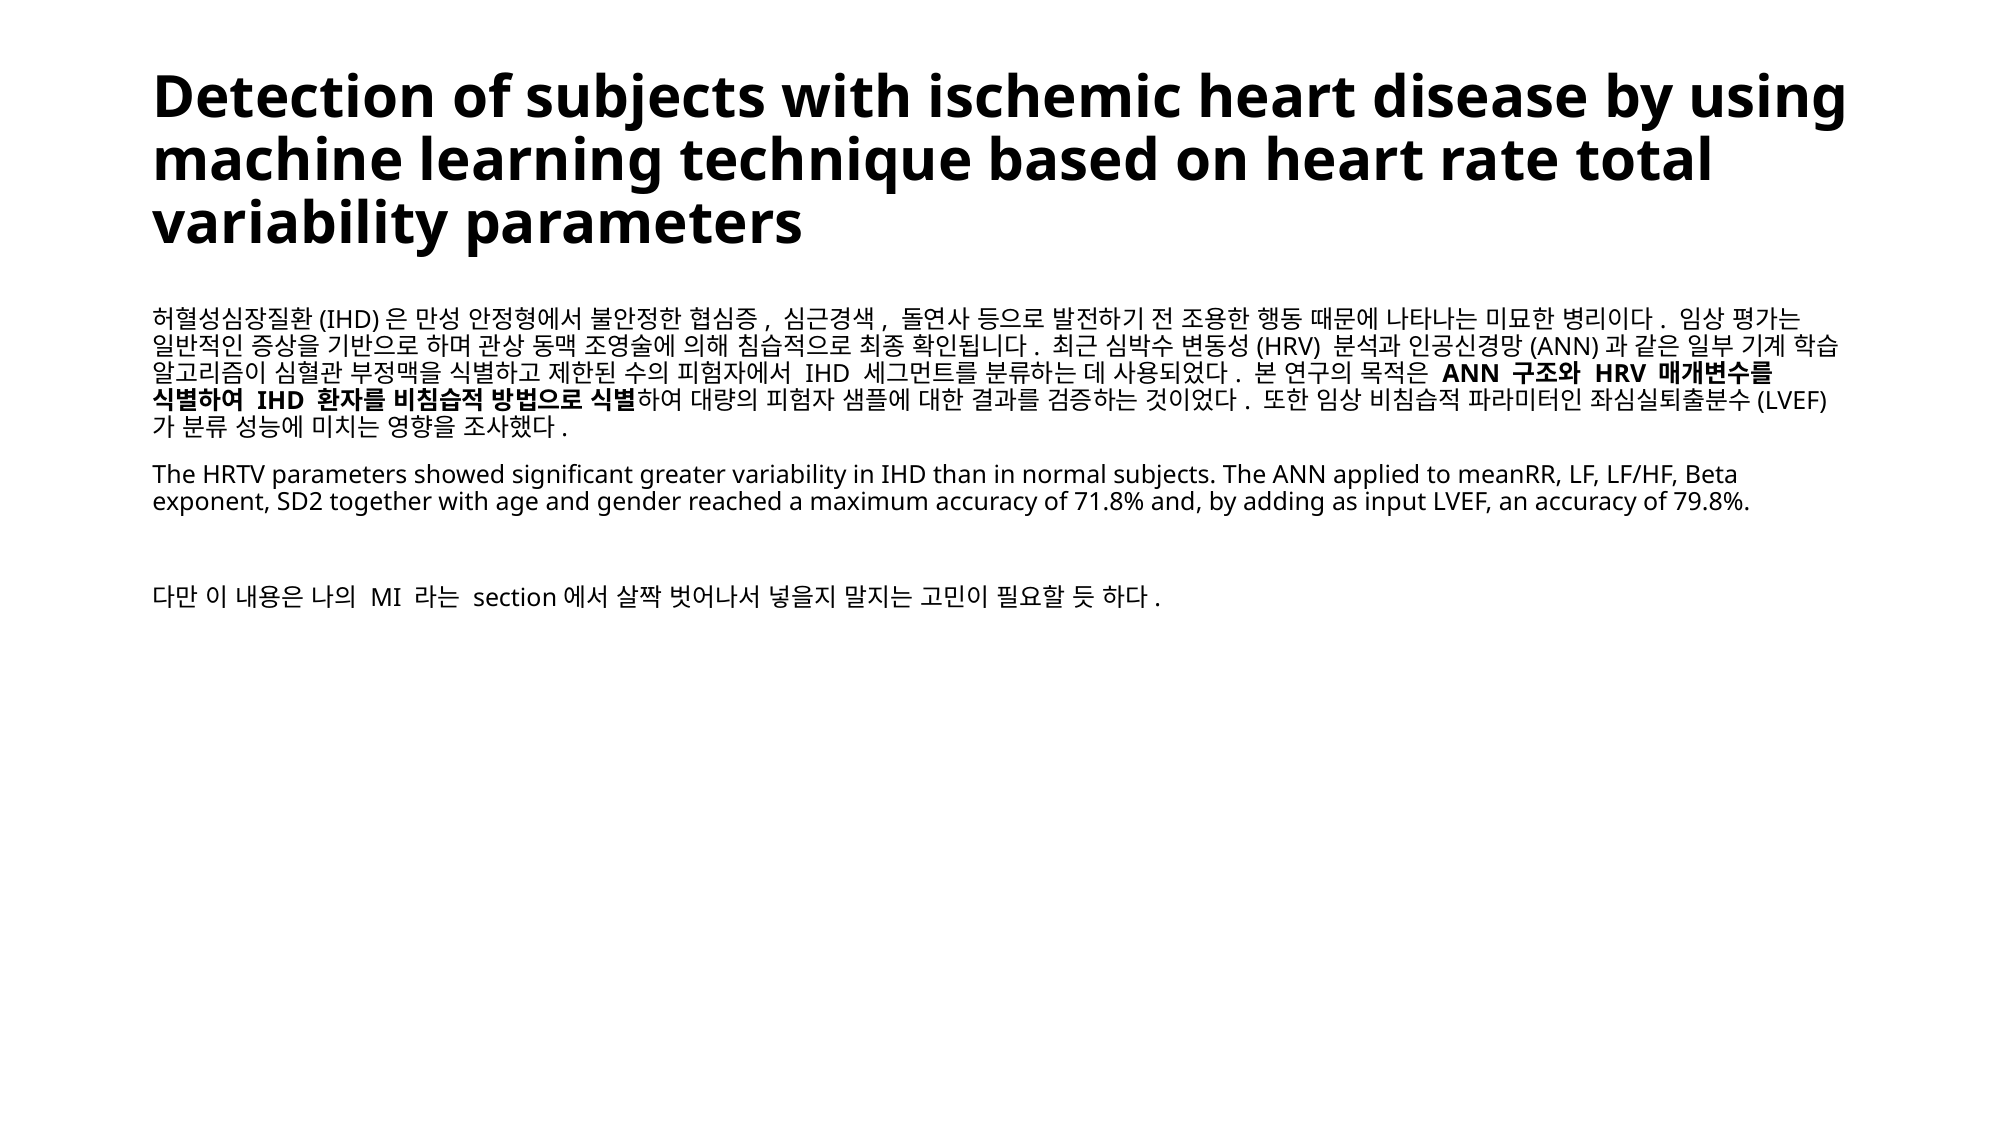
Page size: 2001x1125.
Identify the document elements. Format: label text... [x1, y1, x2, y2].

title Detection of subjects with ischemic heart disease by using machine learning technique based on heart rate total variability parameters [137, 59, 1885, 278]
list 허혈성심장질환(IHD)은 만성 안정형에서 불안정한 협심증, 심근경색, 돌연사 등으로 발전하기 전 조용한 행동 때문에 나타나는 미묘한 병리이다. 임상 평가는 일반적인 증상을 기반으로 하며 관상 동맥 조영술에 의해 침습적으로 최종 확인됩니다. 최근 심박수 변동성(HRV) 분석과 인공신경망(ANN)과 같은 일부 기계 학습 알고리즘이 심혈관 부정맥을 식별하고 제한된 수의 피험자에서 IHD 세그먼트를 분류하는 데 사용되었다. 본 연구의 목적은 ANN 구조와 HRV 매개변수를 식별하여 IHD 환자를 비침습적 방법으로 식별하여 대량의 피험자 샘플에 대한 결과를 검증하는 것이었다. 또한 임상 비침습적 파라미터인 좌심실퇴출분수(LVEF)가 분류 성능에 미치는 영향을 조사했다. The HRTV parameters showed significant greater variability in IHD than in normal subjects. The ANN applied to meanRR, LF, LF/HF, Beta exponent, SD2 together with age and gender reached a maximum accuracy of 71.8% and, by adding as input LVEF, an accuracy of 79.8%. 다만 이 내용은 나의 MI 라는 section에서 살짝 벗어나서 넣을지 말지는 고민이 필요할 듯 하다. [137, 299, 1863, 1057]
